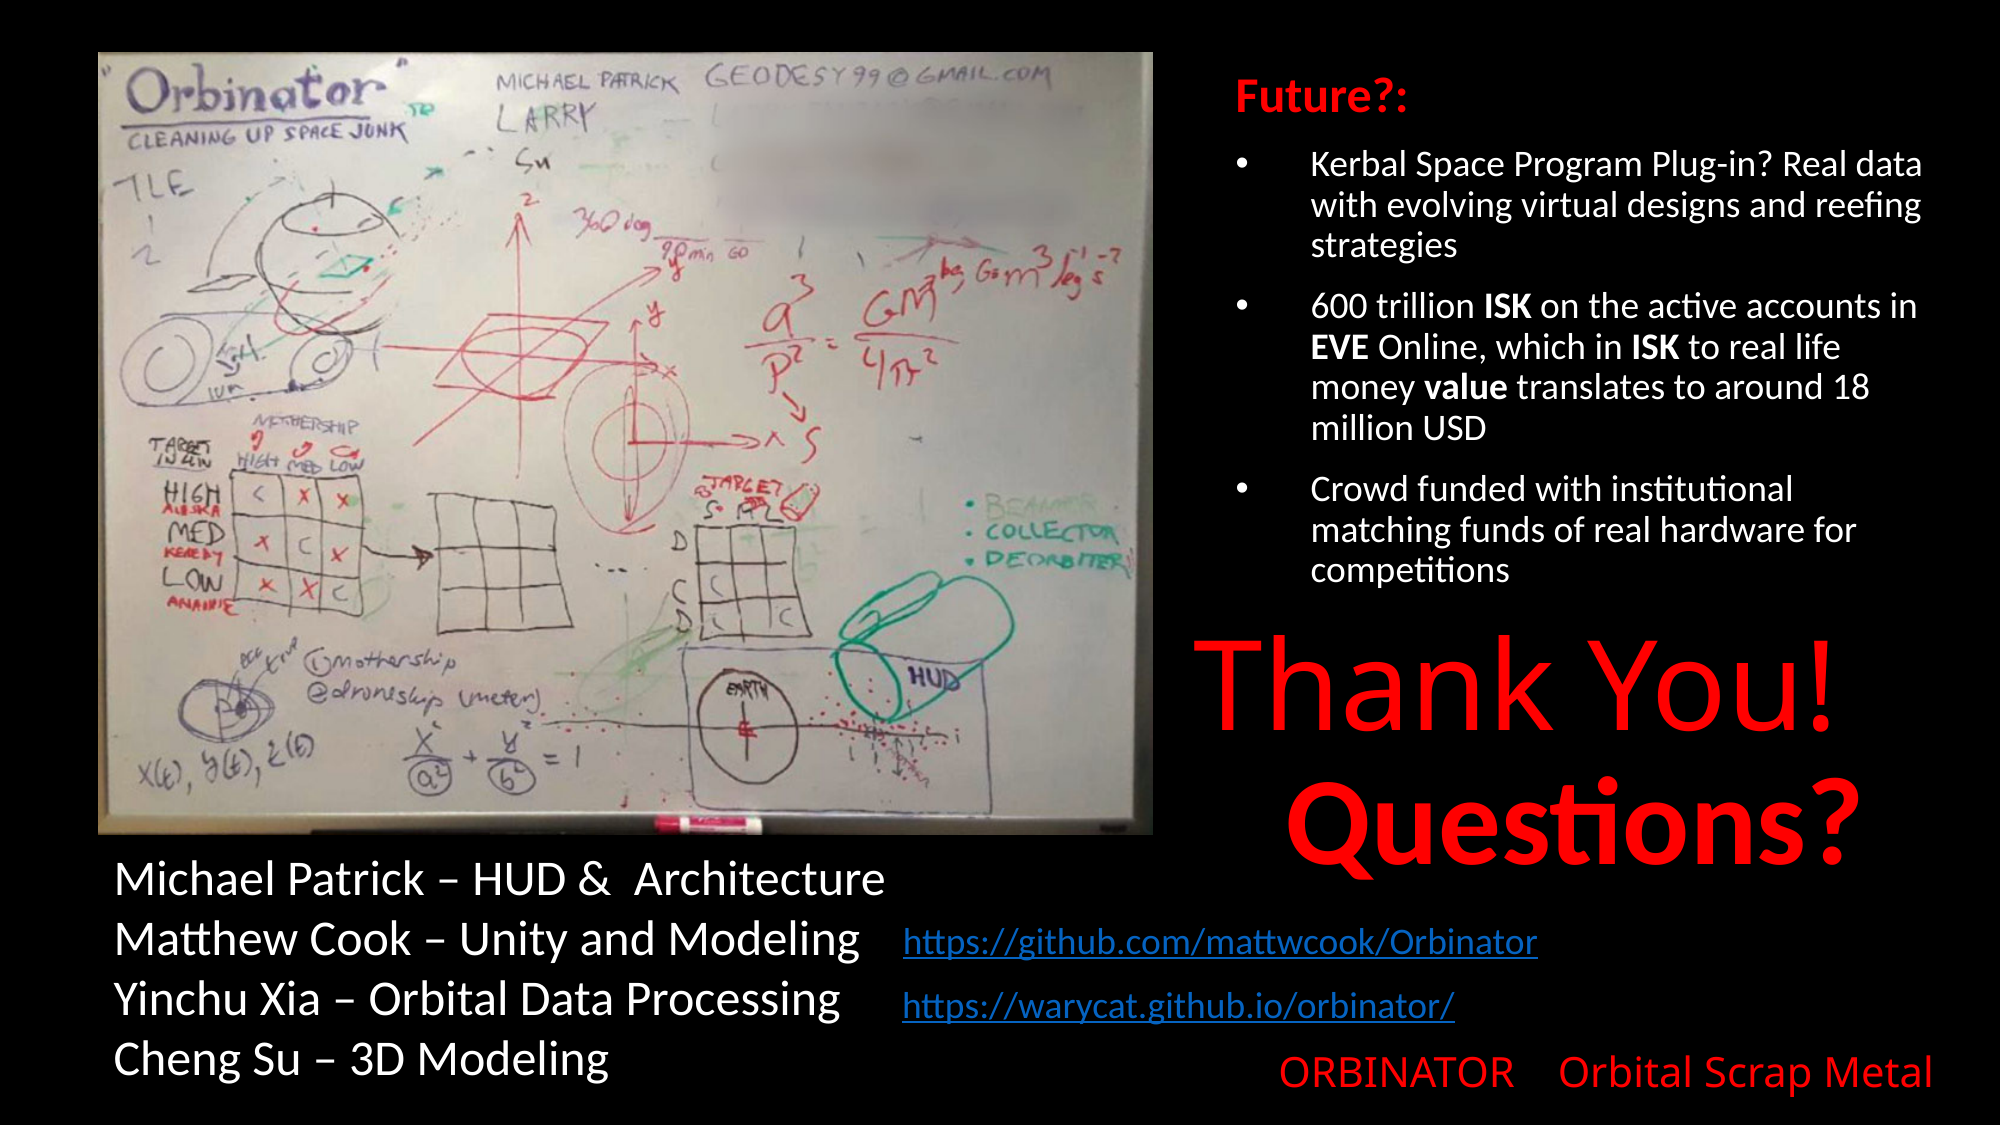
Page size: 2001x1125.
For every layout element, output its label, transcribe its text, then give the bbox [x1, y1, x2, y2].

text_box https://github.com/mattwcook/Orbinator [888, 909, 1554, 969]
title Thank You! [1178, 613, 2000, 768]
text_box Questions? [1270, 749, 1967, 1004]
text_box Michael Patrick – HUD & Architecture Matthew Cook – Unity and Modeling Yinchu Xia – Orbital Data Processing Cheng Su – 3D Modeling [98, 838, 1221, 1093]
text_box ORBINATOR Orbital Scrap Metal [1152, 1041, 2000, 1107]
picture [98, 52, 1153, 835]
text_box https://warycat.github.io/orbinator/ [887, 973, 1471, 1034]
subtitle Future?: Kerbal Space Program Plug-in? Real data with evolving virtual designs and reefing strategies 600 trillion ISK on the active accounts in EVE Online, which in ISK to real life money value translates to around 18 million USD Crowd funded with institutional matching funds of real hardware for competitions [1220, 62, 1951, 606]
